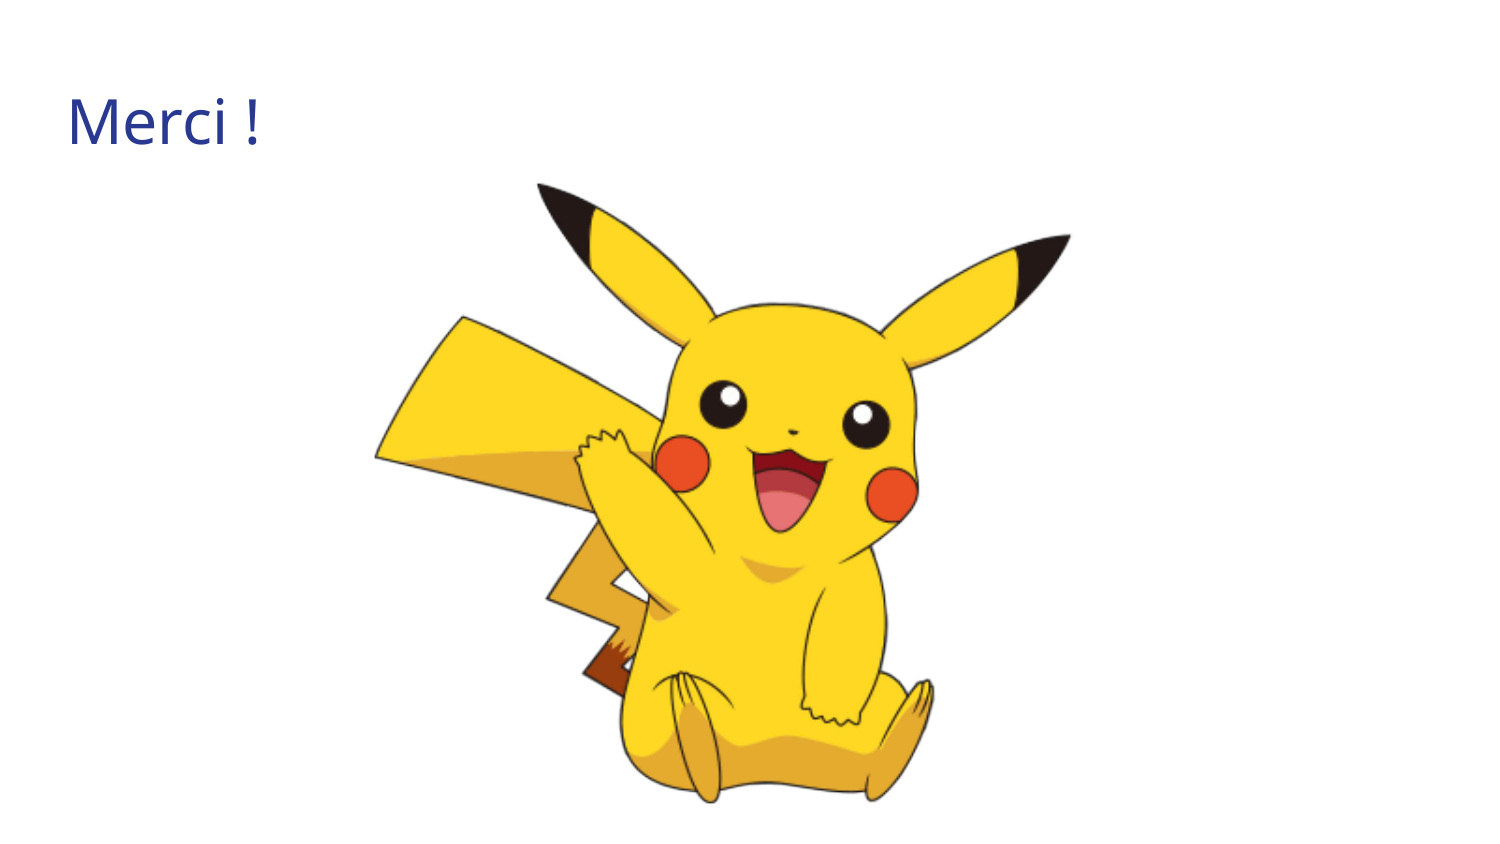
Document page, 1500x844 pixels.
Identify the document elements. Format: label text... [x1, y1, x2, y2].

picture [372, 182, 1073, 806]
title Merci ! [51, 67, 1449, 167]
